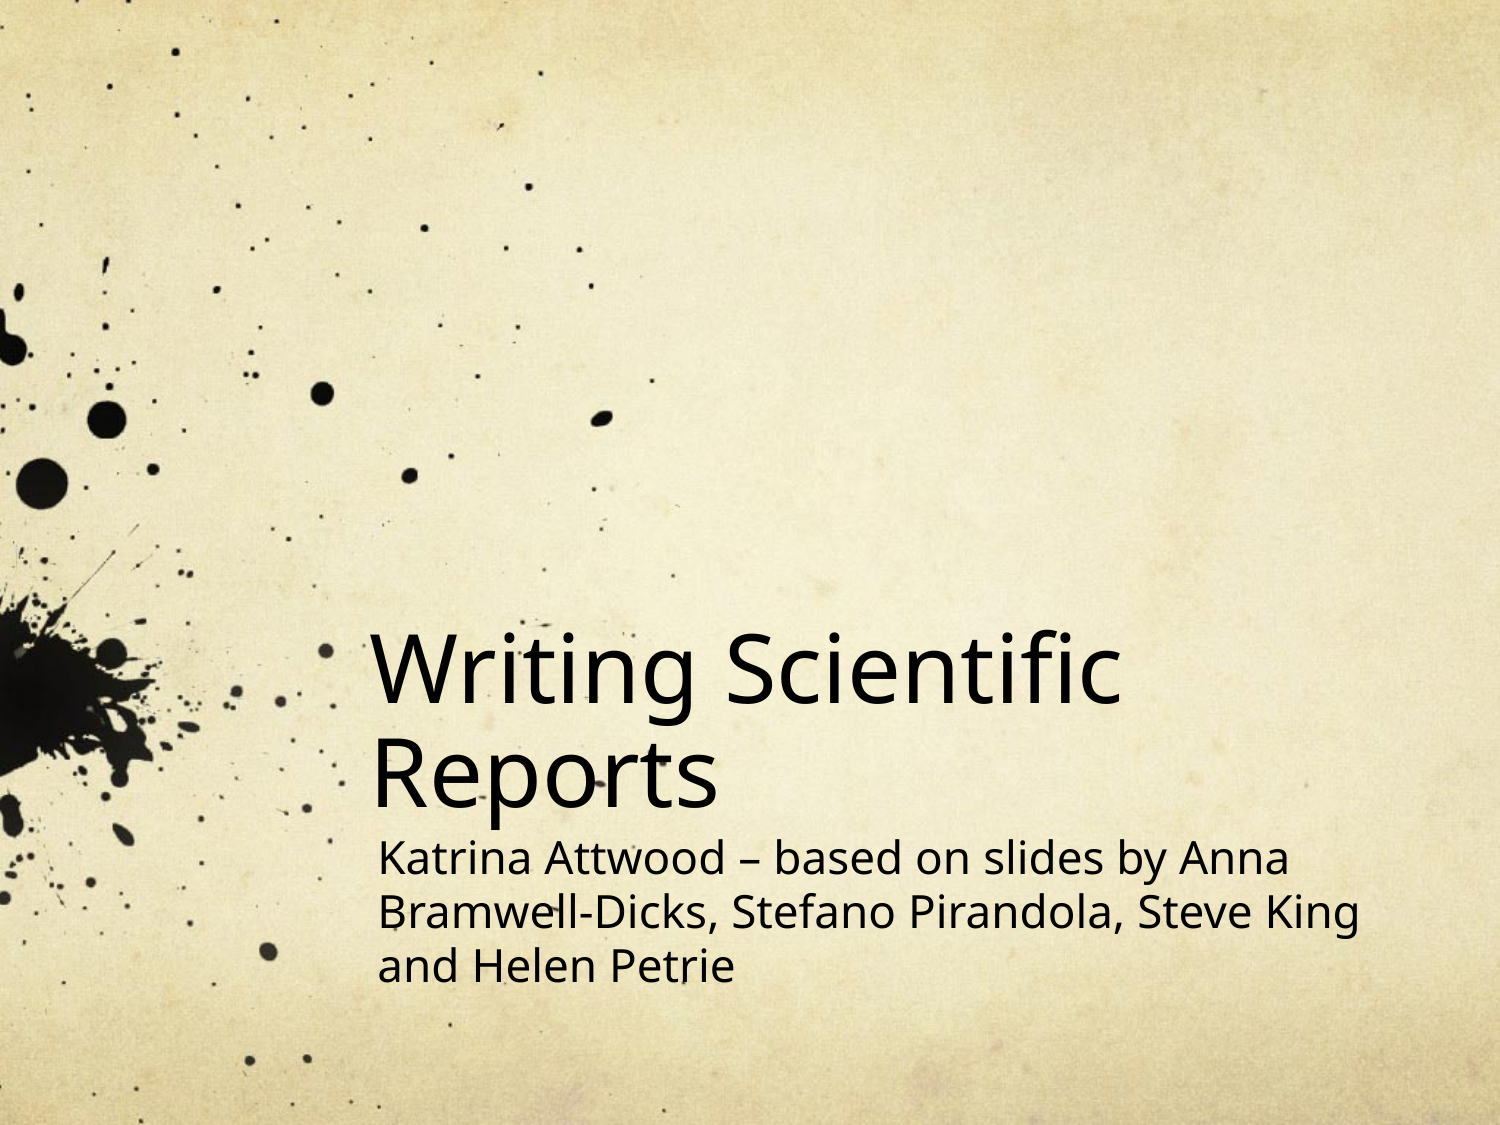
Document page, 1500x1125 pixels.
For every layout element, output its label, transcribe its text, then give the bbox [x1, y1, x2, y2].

subtitle Katrina Attwood – based on slides by Anna Bramwell-Dicks, Stefano Pirandola, Steve King and Helen Petrie [362, 829, 1425, 1023]
picture [0, 0, 1500, 1125]
title Writing Scientific Reports [362, 512, 1425, 827]
